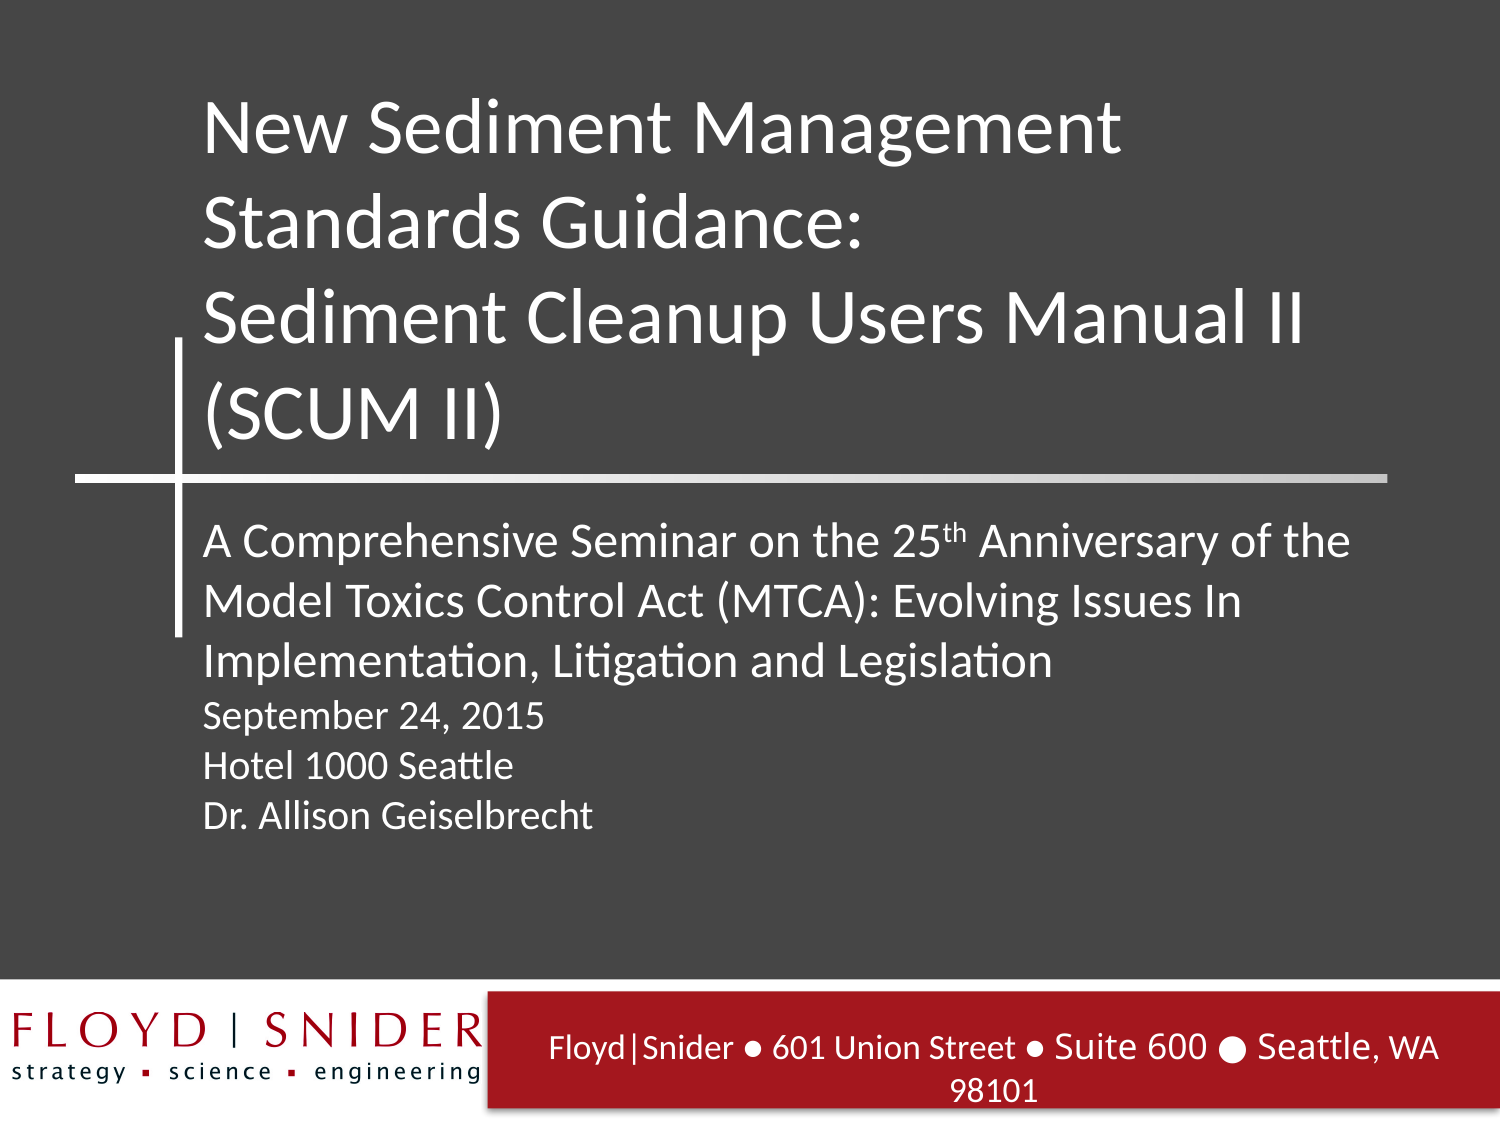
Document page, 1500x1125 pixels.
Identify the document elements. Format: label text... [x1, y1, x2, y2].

picture [12, 1012, 482, 1084]
title New Sediment Management Standards Guidance: Sediment Cleanup Users Manual II (SCUM II) [187, 62, 1475, 463]
text_box A Comprehensive Seminar on the 25th Anniversary of the Model Toxics Control Act (MTCA): Evolving Issues In Implementation, Litigation and Legislation September 24, 2015 Hotel 1000 Seattle Dr. Allison Geiselbrecht [187, 499, 1475, 888]
